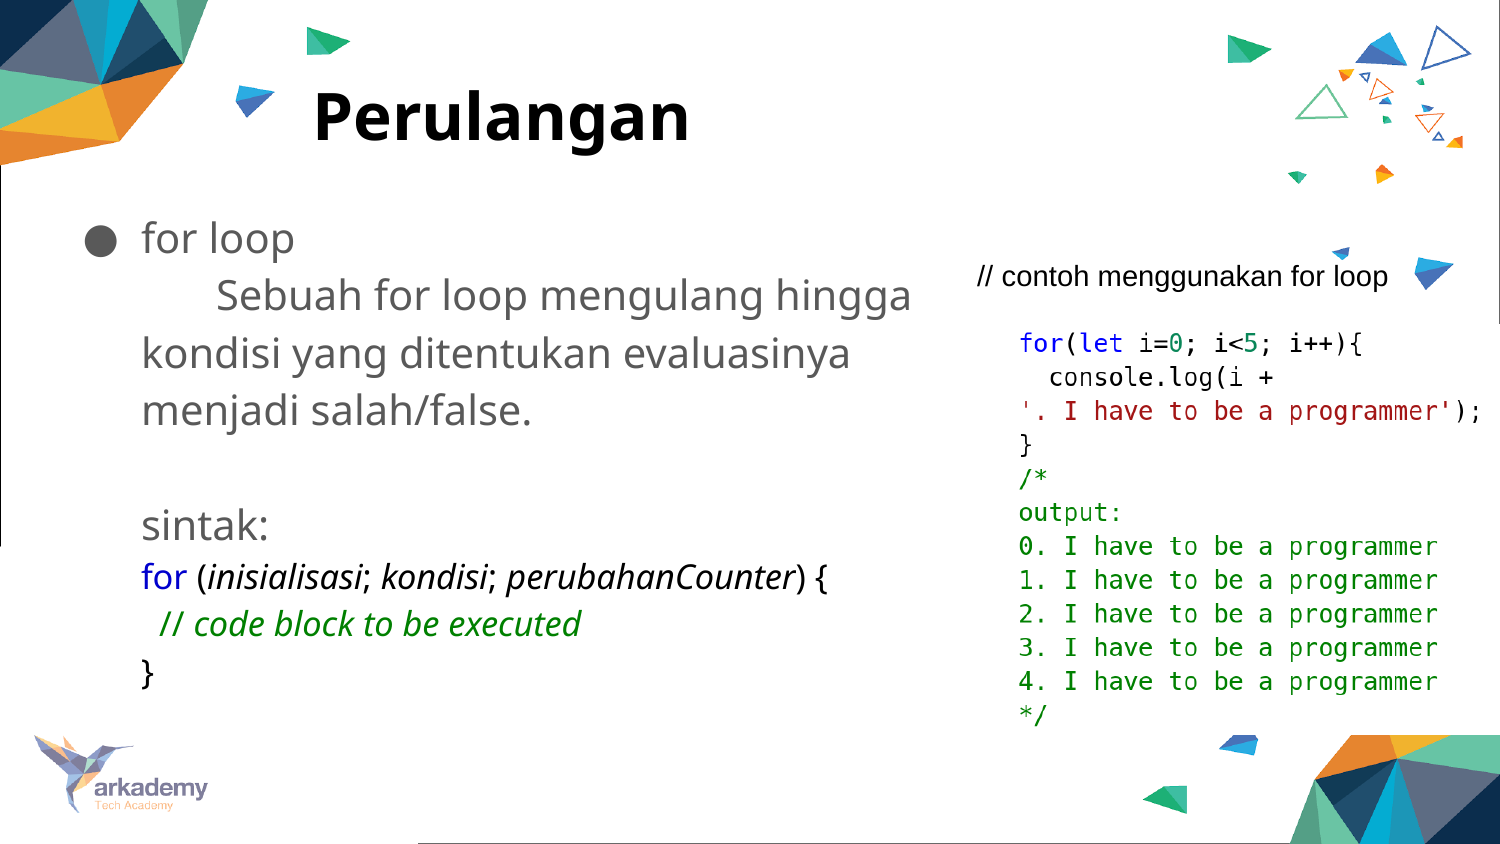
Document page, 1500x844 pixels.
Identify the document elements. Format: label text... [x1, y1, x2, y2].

text_box Perulangan [297, 48, 1449, 142]
picture [0, 0, 1500, 844]
text_box for loop Sebuah for loop mengulang hingga kondisi yang ditentukan evaluasinya menjadi salah/false. sintak: for (inisialisasi; kondisi; perubahanCounter) { // code block to be executed } [51, 188, 938, 750]
text_box // contoh menggunakan for loop [962, 242, 1466, 287]
